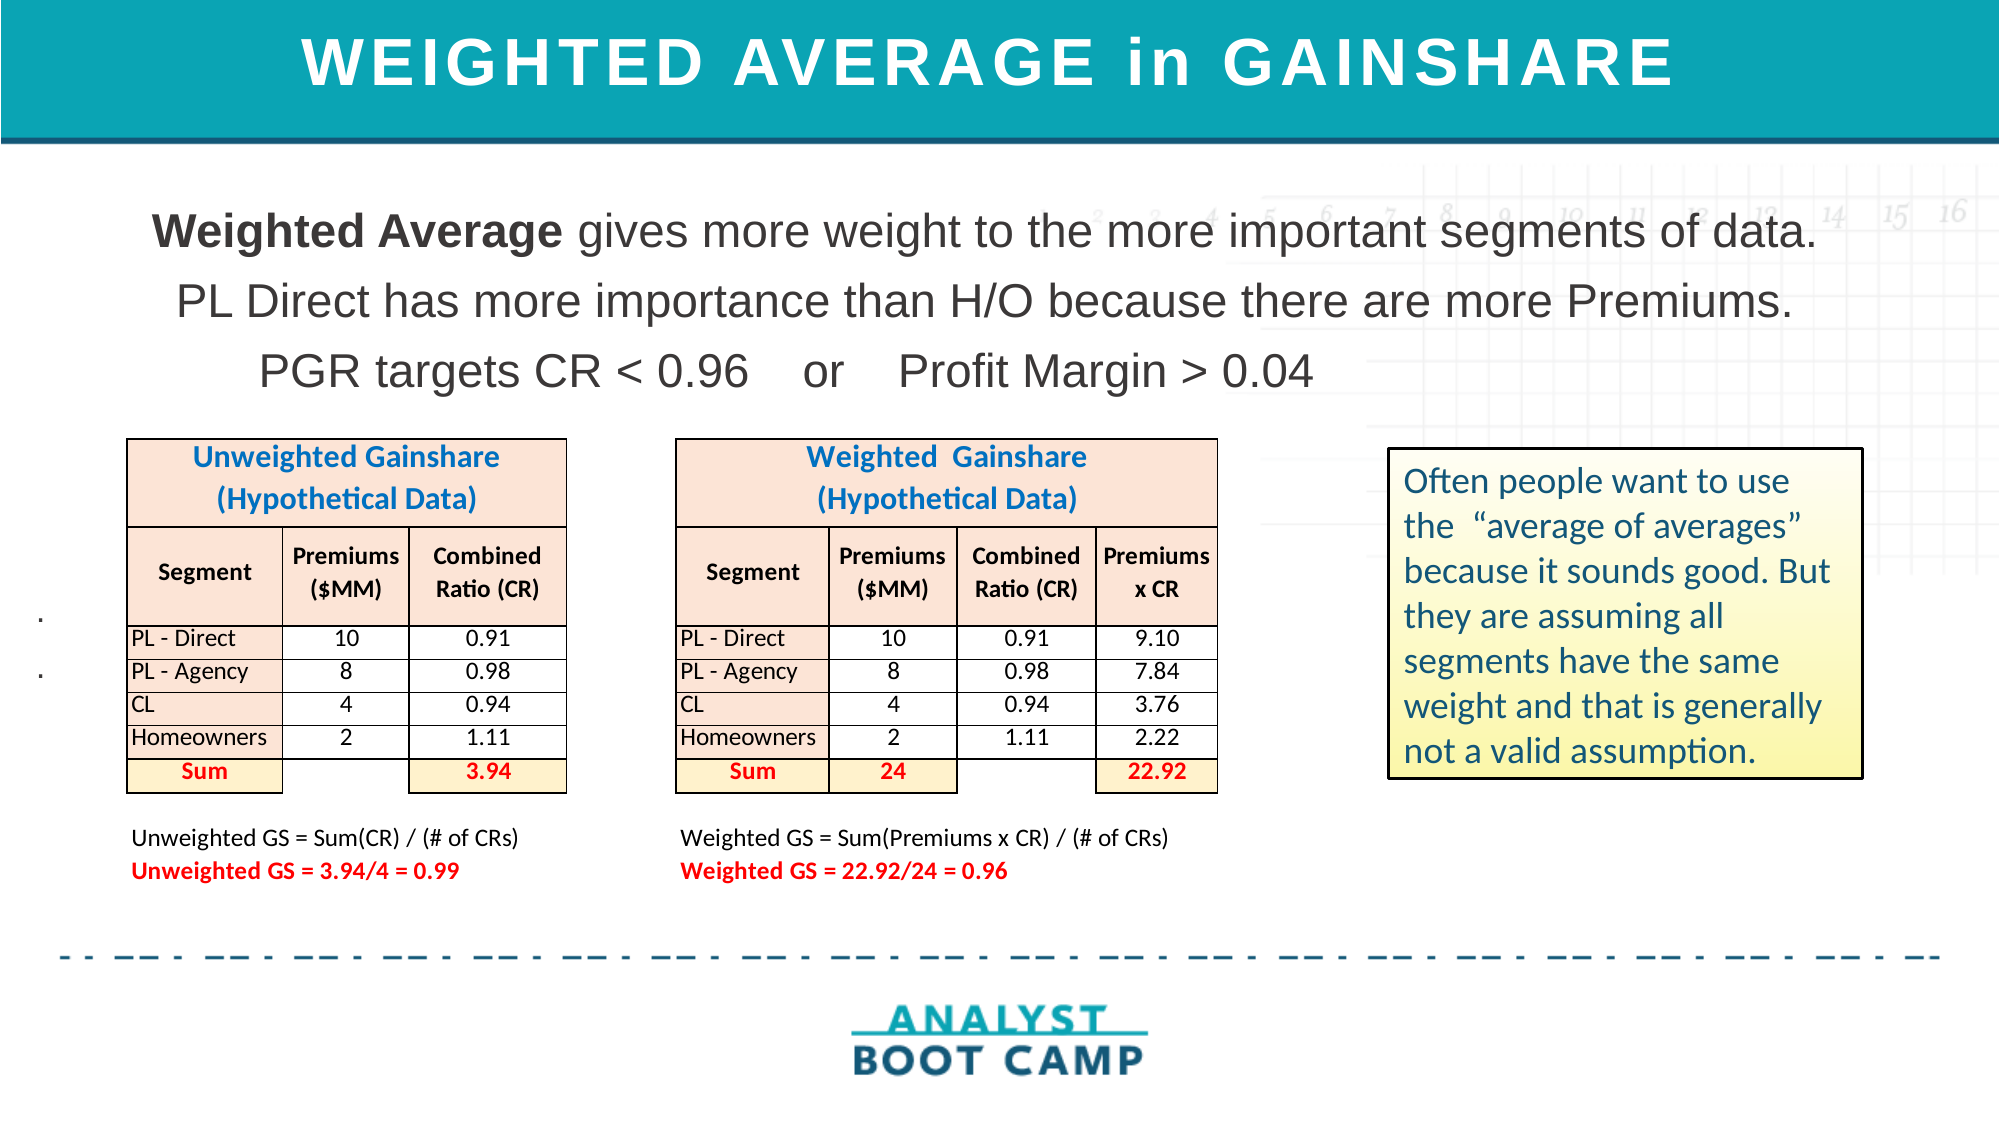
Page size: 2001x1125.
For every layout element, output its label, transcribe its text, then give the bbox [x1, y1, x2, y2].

text_box Often people want to use the “average of averages” because it sounds good. But they are assuming all segments have the same weight and that is generally not a valid assumption. [1388, 448, 1863, 779]
list Weighted Average gives more weight to the more important segments of data. PL Direct has more importance than H/O because there are more Premiums. PGR targets CR < 0.96 or Profit Margin > 0.04 . . [20, 198, 1953, 963]
title WEIGHTED AVERAGE in GAINSHARE [137, 0, 1863, 128]
picture [1, 0, 1999, 1125]
